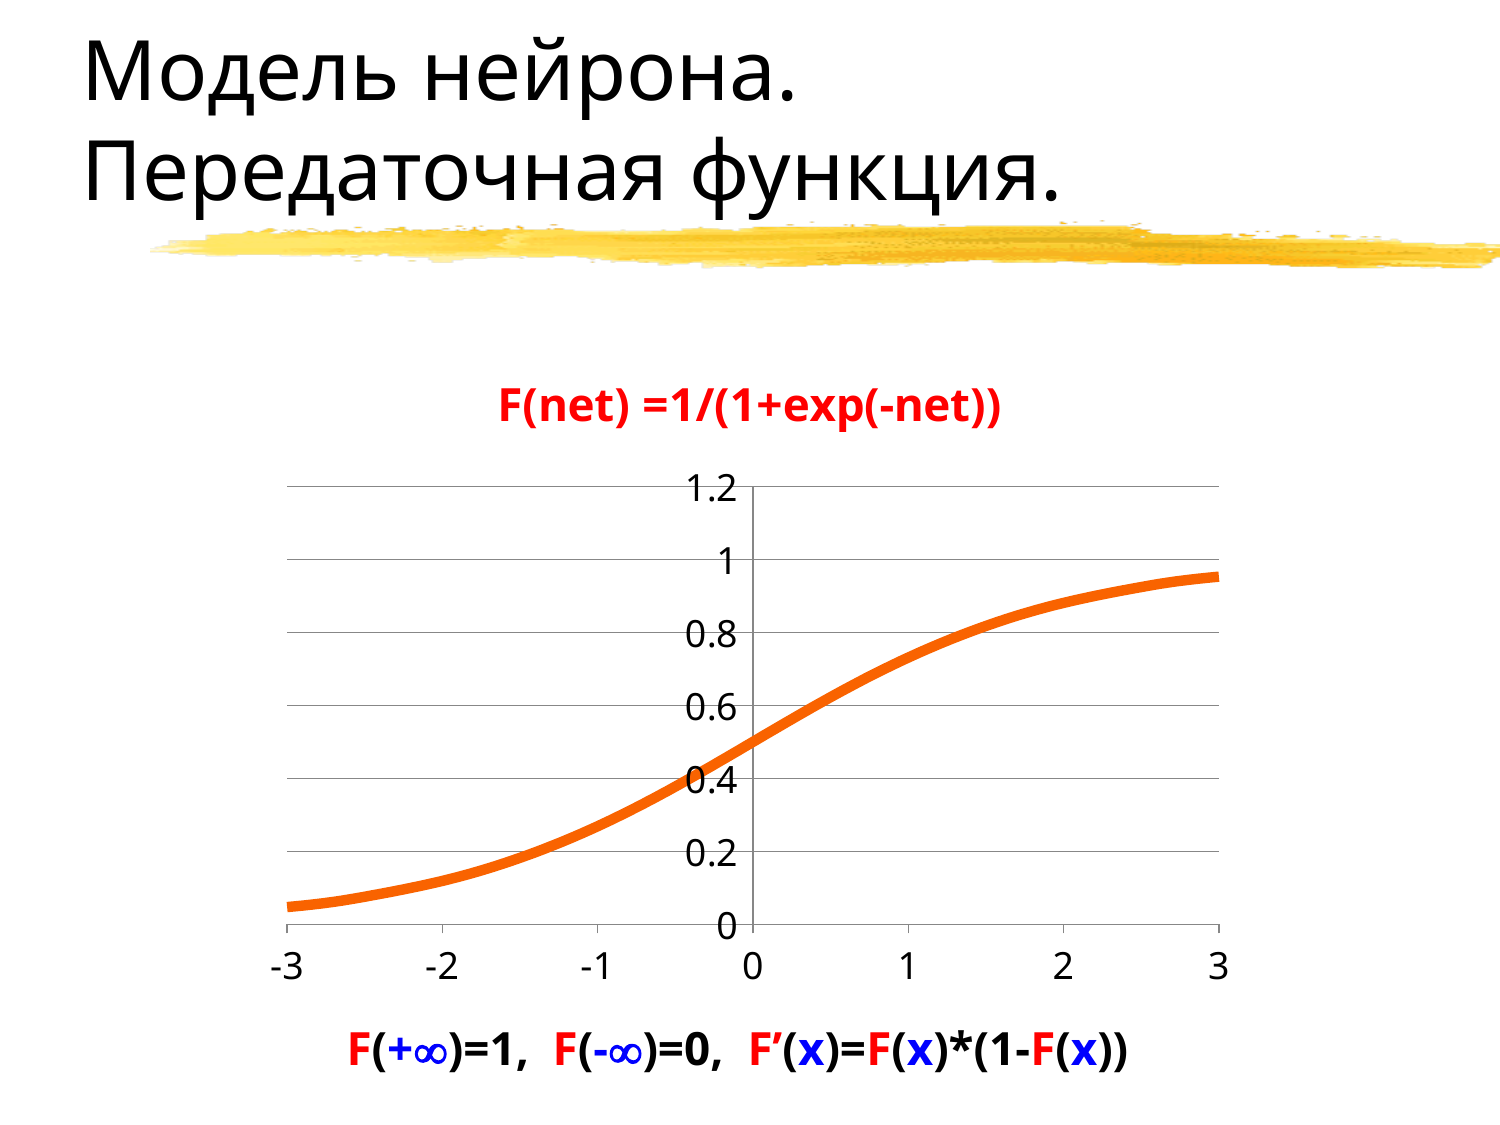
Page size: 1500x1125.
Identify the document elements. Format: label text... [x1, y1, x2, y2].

chart [249, 337, 1251, 1005]
title Модель нейрона. Передаточная функция. [66, 37, 1342, 226]
picture [150, 215, 1500, 279]
text_box F(+)=1, F(-)=0, F’(x)=F(x)*(1-F(x)) [99, 1012, 1375, 1083]
